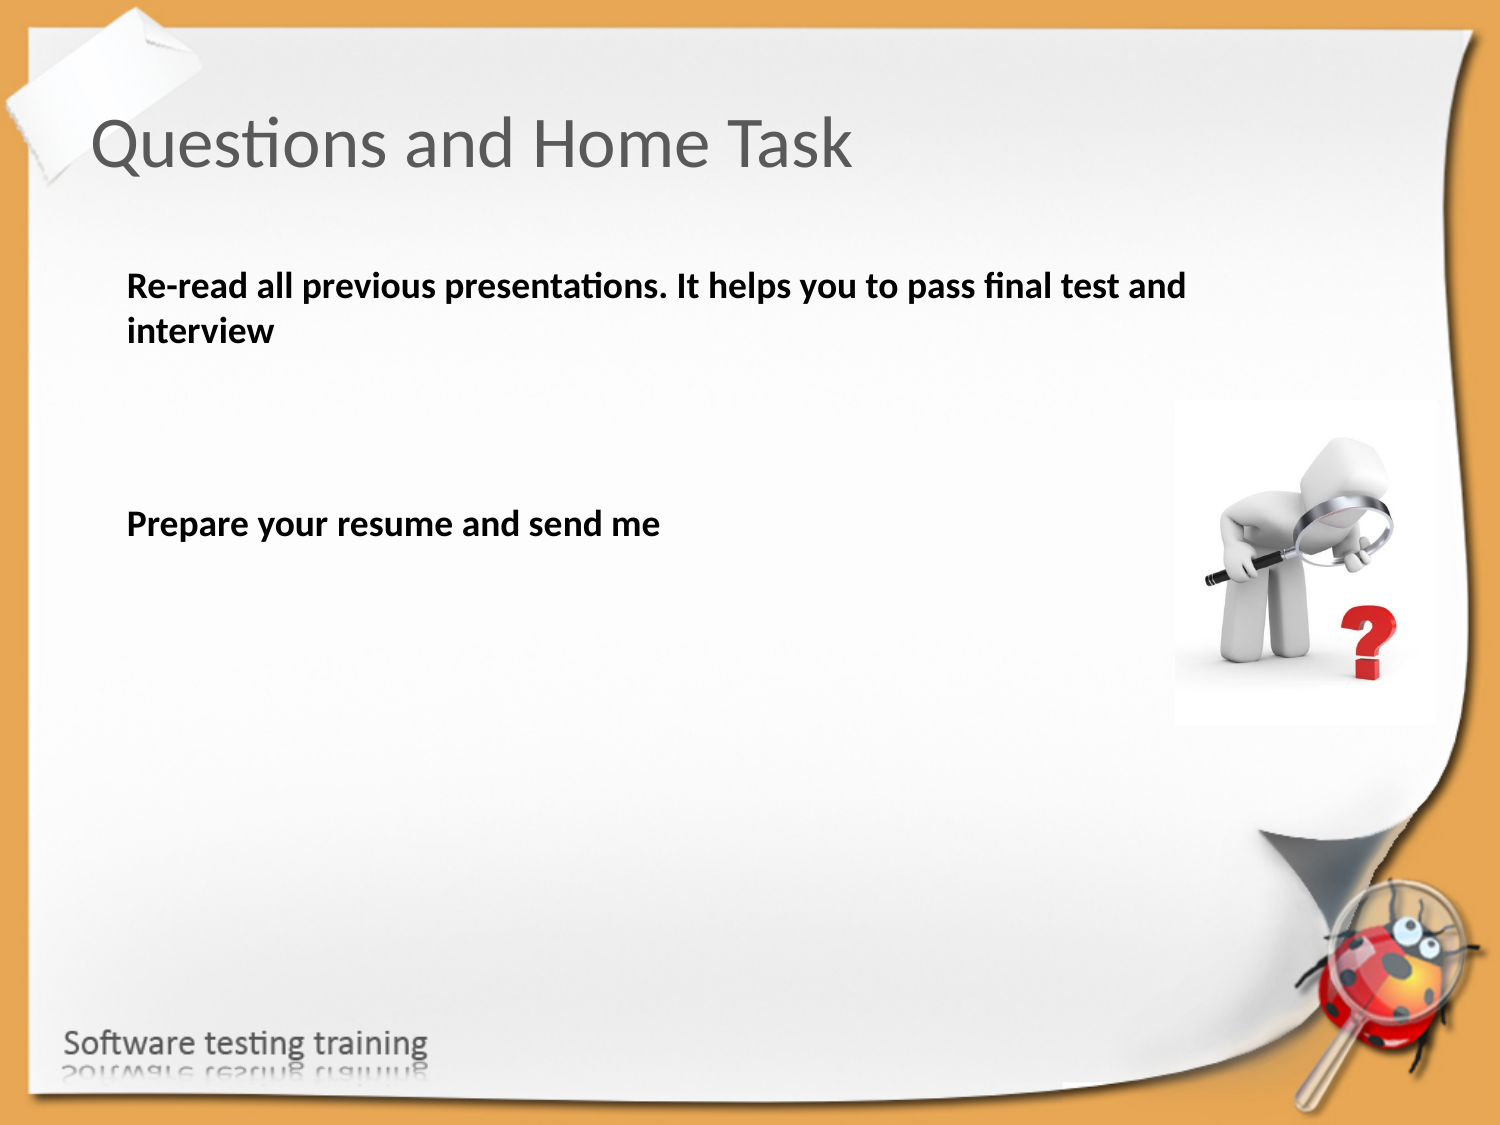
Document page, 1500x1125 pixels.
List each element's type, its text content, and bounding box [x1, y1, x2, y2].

text_box Questions and Home Task [75, 87, 869, 190]
text_box Re-read all previous presentations. It helps you to pass final test and interview [112, 253, 1322, 359]
picture [0, 0, 1500, 1125]
text_box Prepare your resume and send me [112, 491, 1170, 552]
